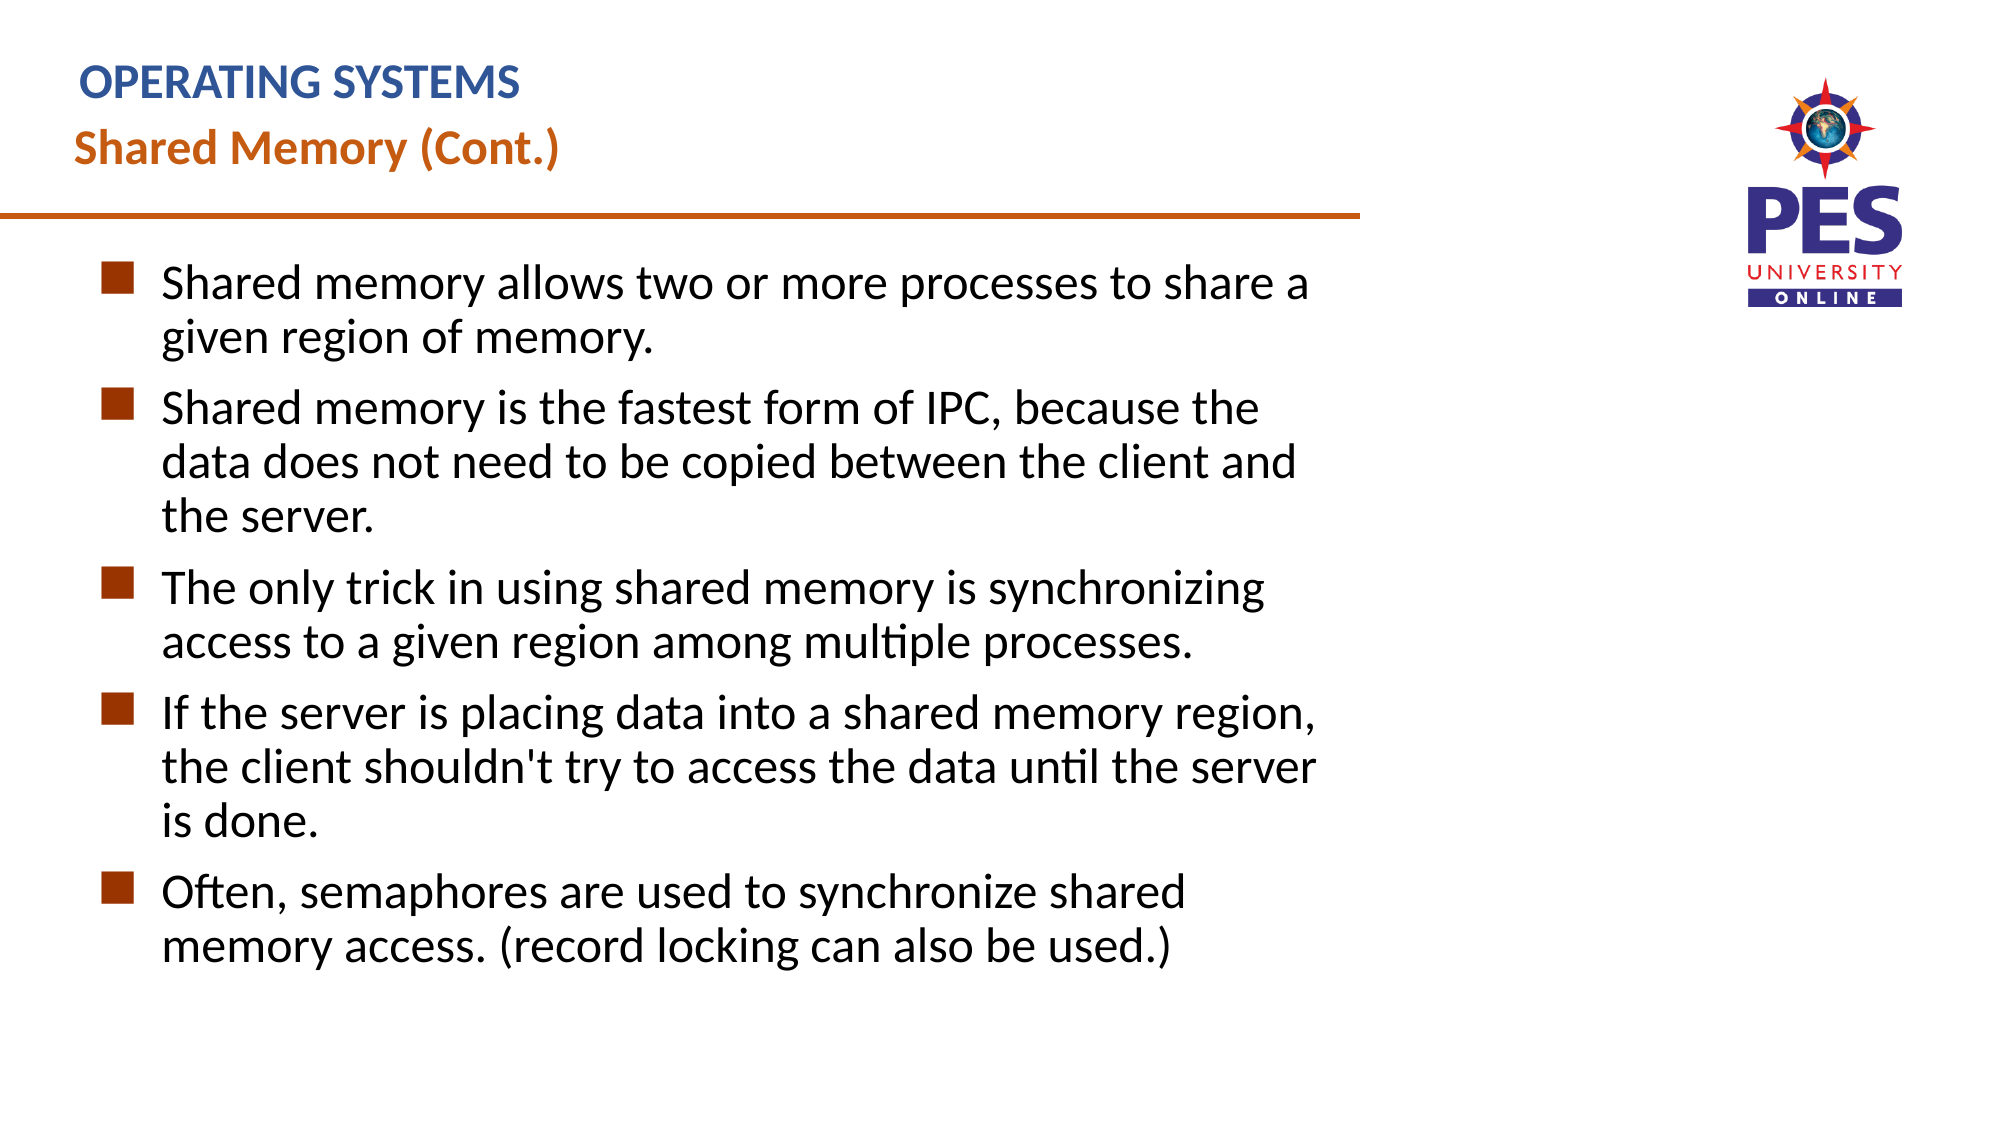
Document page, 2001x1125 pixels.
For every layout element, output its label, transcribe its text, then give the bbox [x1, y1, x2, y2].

text_box Shared memory allows two or more processes to share a given region of memory. Shared memory is the fastest form of IPC, because the data does not need to be copied between the client and the server. The only trick in using shared memory is synchronizing access to a given region among multiple processes. If the server is placing data into a shared memory region, the client shouldn't try to access the data until the server is done. Often, semaphores are used to synchronize shared memory access. (record locking can also be used.) [90, 248, 1372, 1042]
picture [1748, 76, 1902, 307]
text_box OPERATING SYSTEMS [64, 41, 1295, 117]
text_box Shared Memory (Cont.) [59, 107, 1372, 182]
